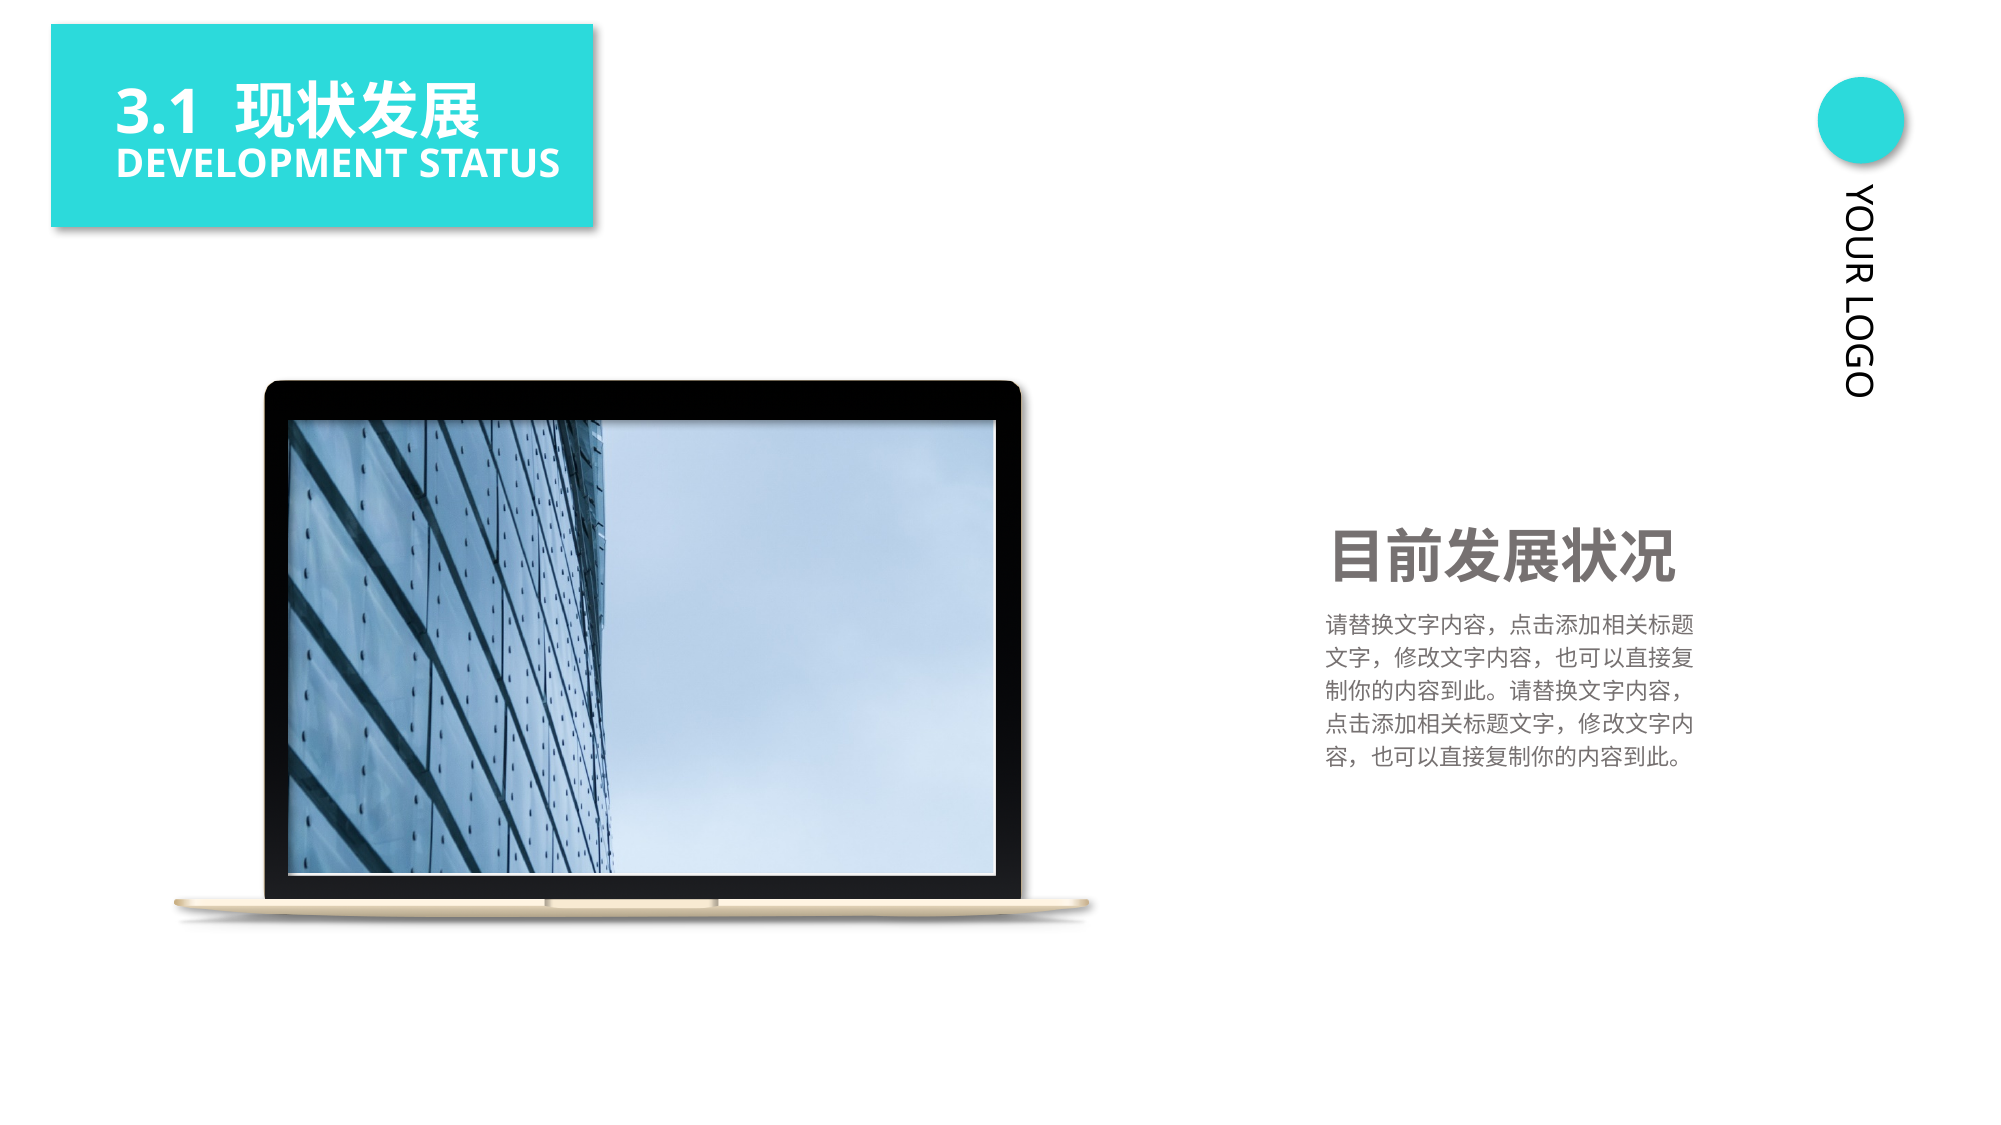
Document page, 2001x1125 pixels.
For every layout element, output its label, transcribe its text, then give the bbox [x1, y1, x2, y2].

text_box 请替换文字内容，点击添加相关标题文字，修改文字内容，也可以直接复制你的内容到此。请替换文字内容，点击添加相关标题文字，修改文字内容，也可以直接复制你的内容到此。 [1310, 597, 1710, 838]
text_box 目前发展状况 [1312, 511, 1692, 597]
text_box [52, 24, 1904, 483]
picture [123, 326, 1152, 993]
